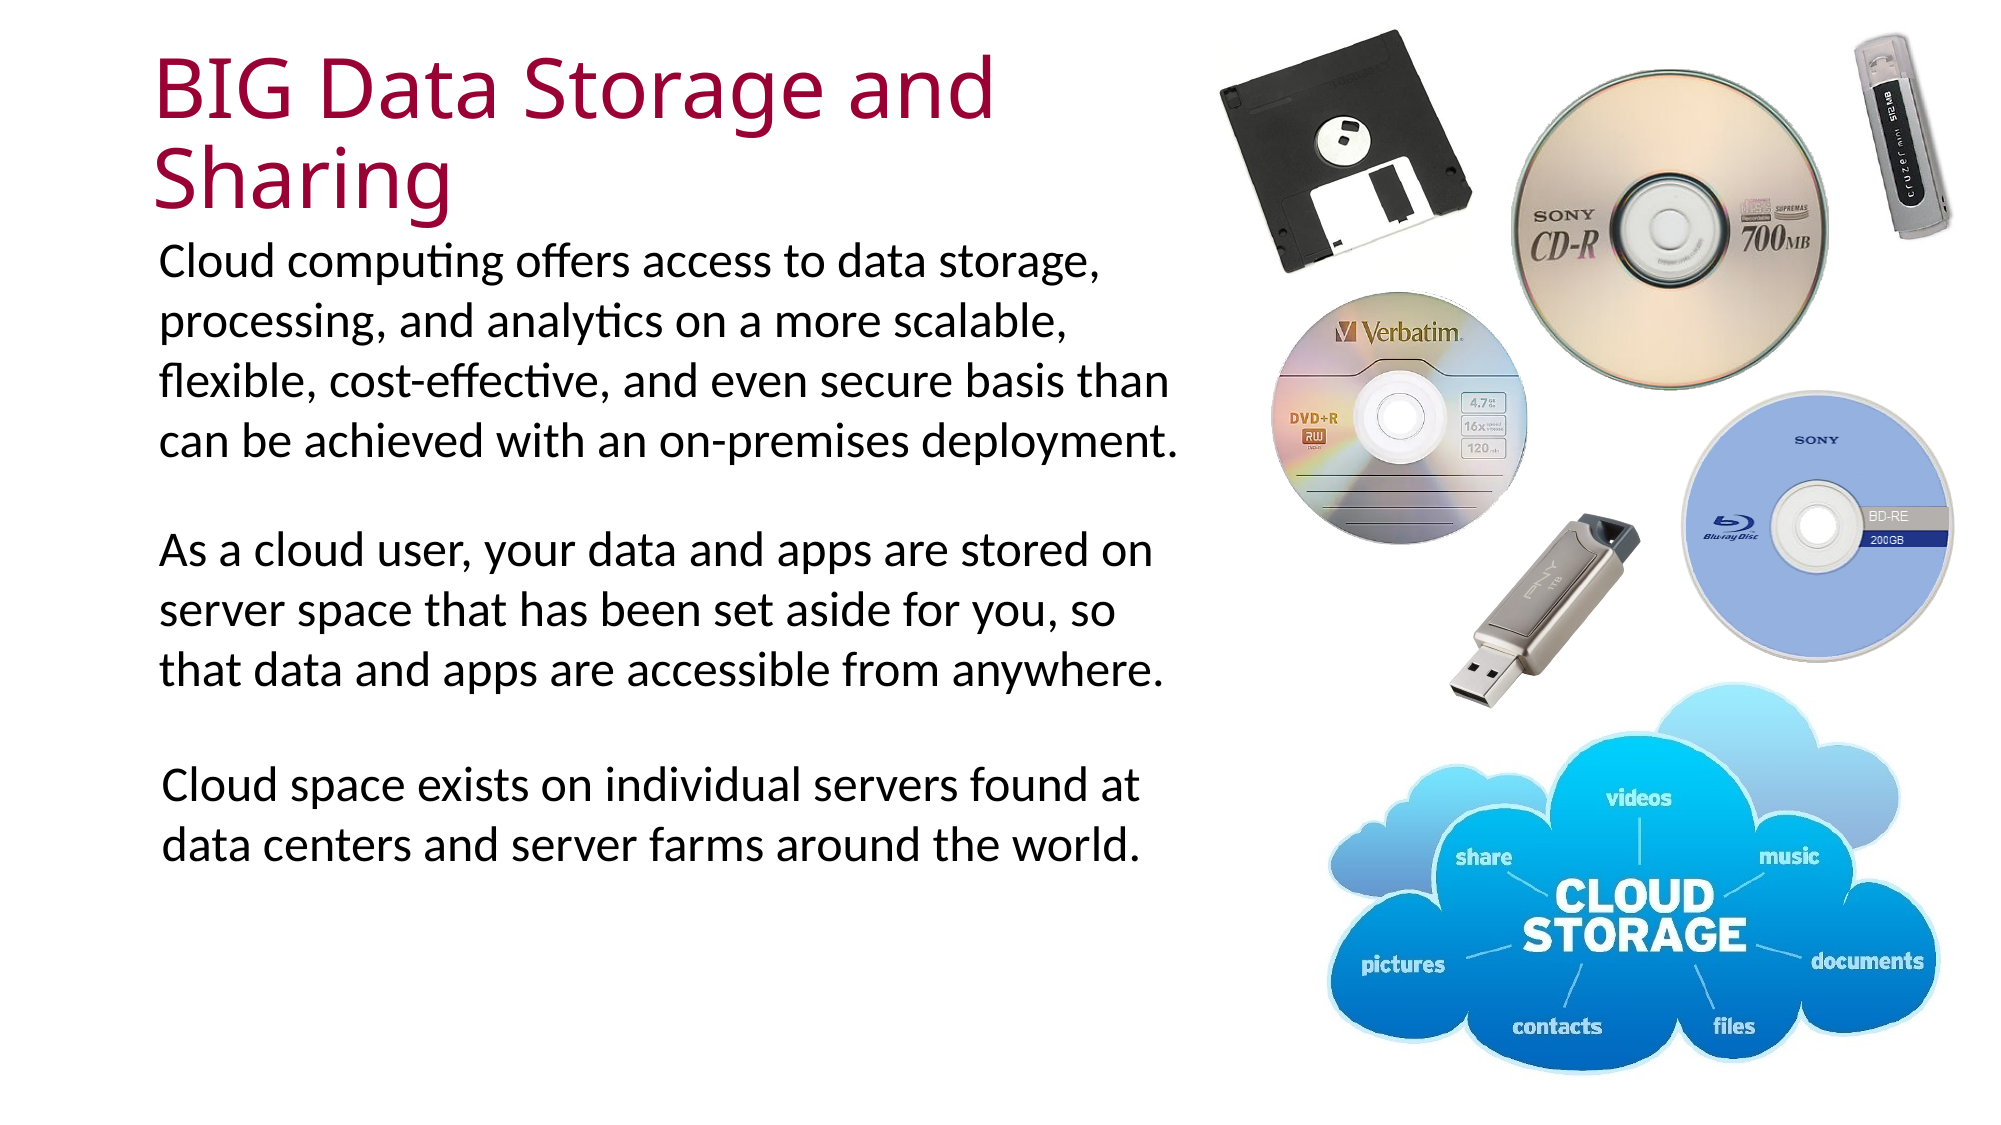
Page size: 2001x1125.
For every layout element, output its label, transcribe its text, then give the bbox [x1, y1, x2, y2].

text_box Cloud space exists on individual servers found at data centers and server farms around the world. [146, 744, 1218, 880]
text_box Cloud computing offers access to data storage, processing, and analytics on a more scalable, flexible, cost-effective, and even secure basis than can be achieved with an on-premises deployment. [144, 220, 1202, 476]
title BIG Data Storage and Sharing [137, 27, 1217, 246]
picture [1845, 27, 1955, 246]
picture [1217, 27, 1474, 276]
picture [1271, 69, 1955, 1081]
text_box As a cloud user, your data and apps are stored on server space that has been set aside for you, so that data and apps are accessible from anywhere. [144, 509, 1202, 705]
